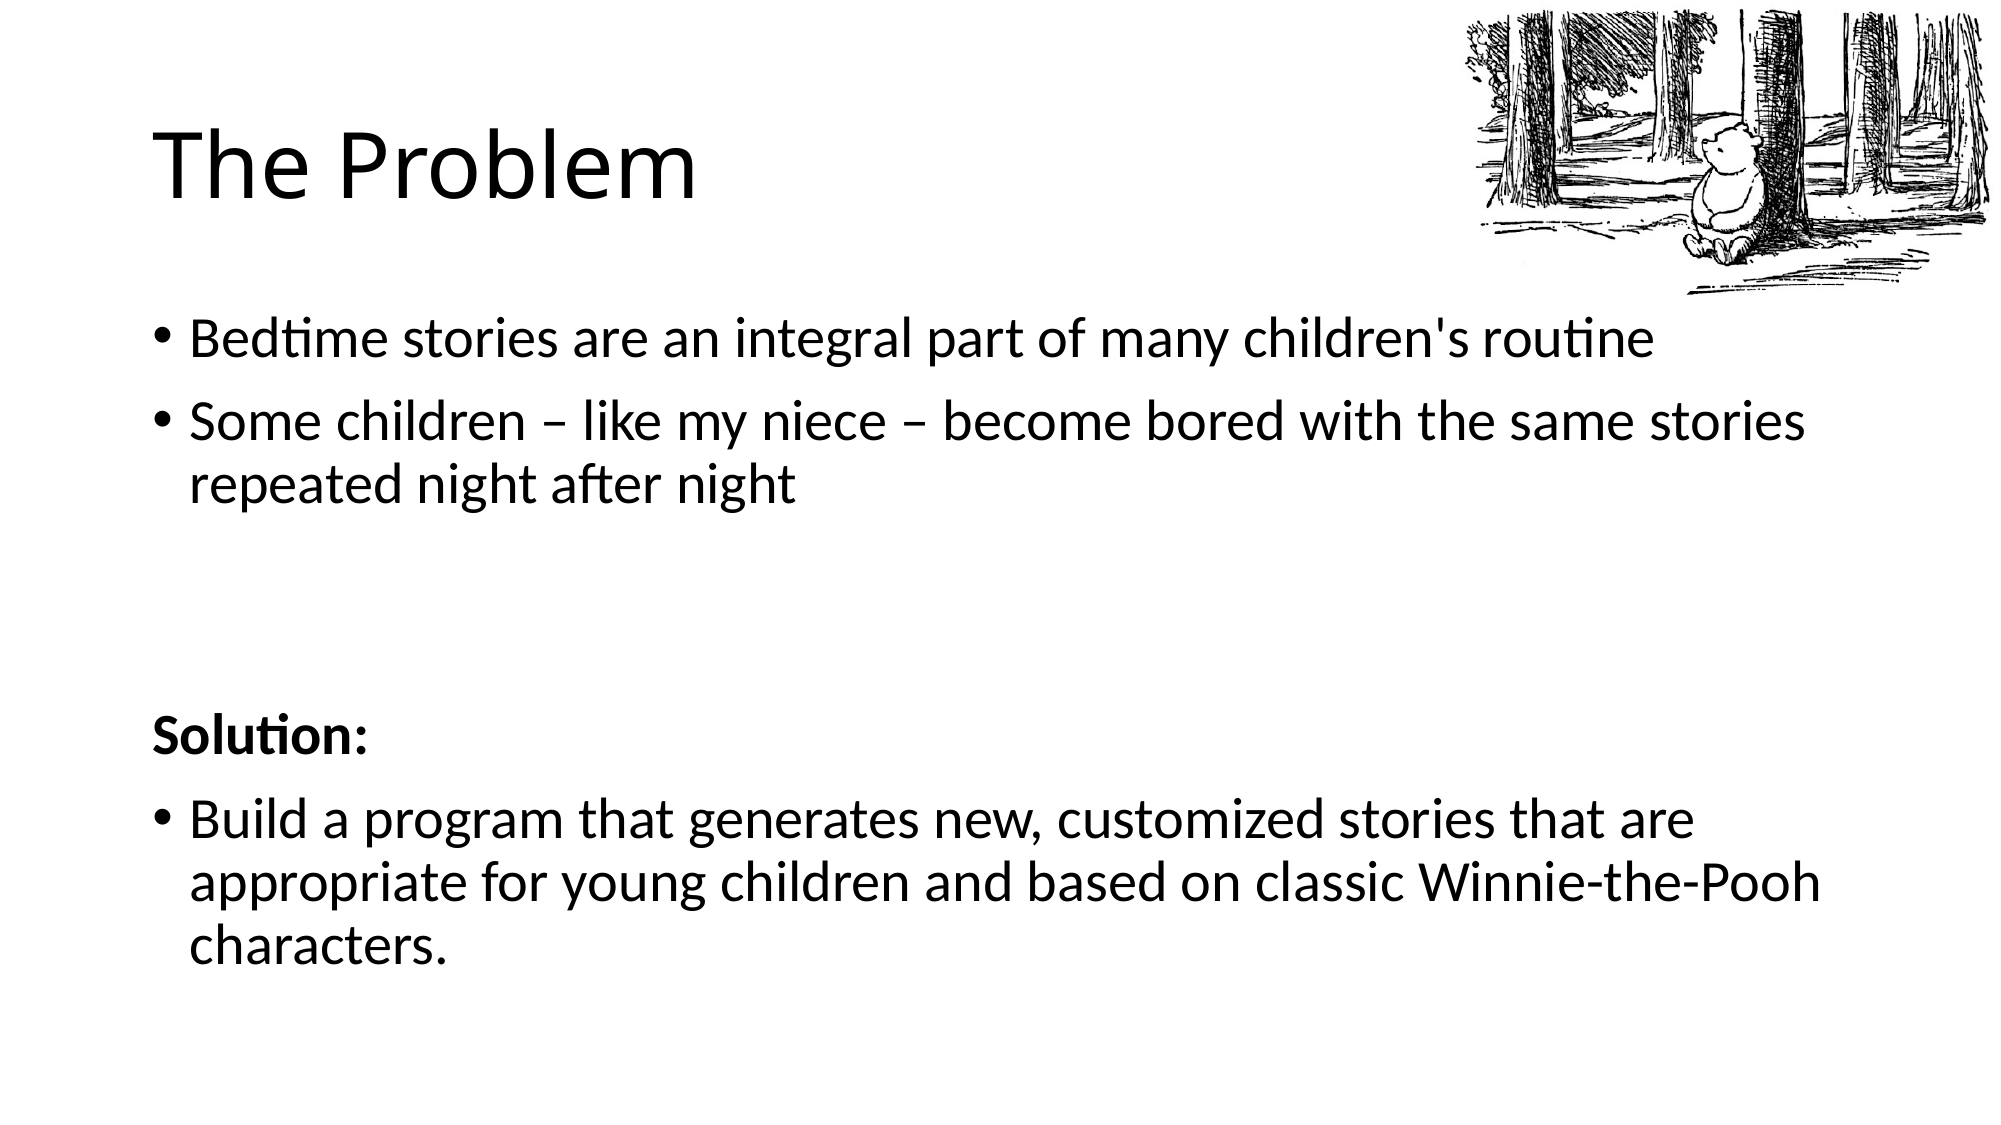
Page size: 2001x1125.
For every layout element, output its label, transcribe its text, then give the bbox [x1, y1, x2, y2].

picture [1452, 3, 1994, 301]
title The Problem [137, 59, 1452, 278]
list Bedtime stories are an integral part of many children's routine Some children – like my niece – become bored with the same stories repeated night after night Solution: Build a program that generates new, customized stories that are appropriate for young children and based on classic Winnie-the-Pooh characters. [137, 299, 1863, 1014]
